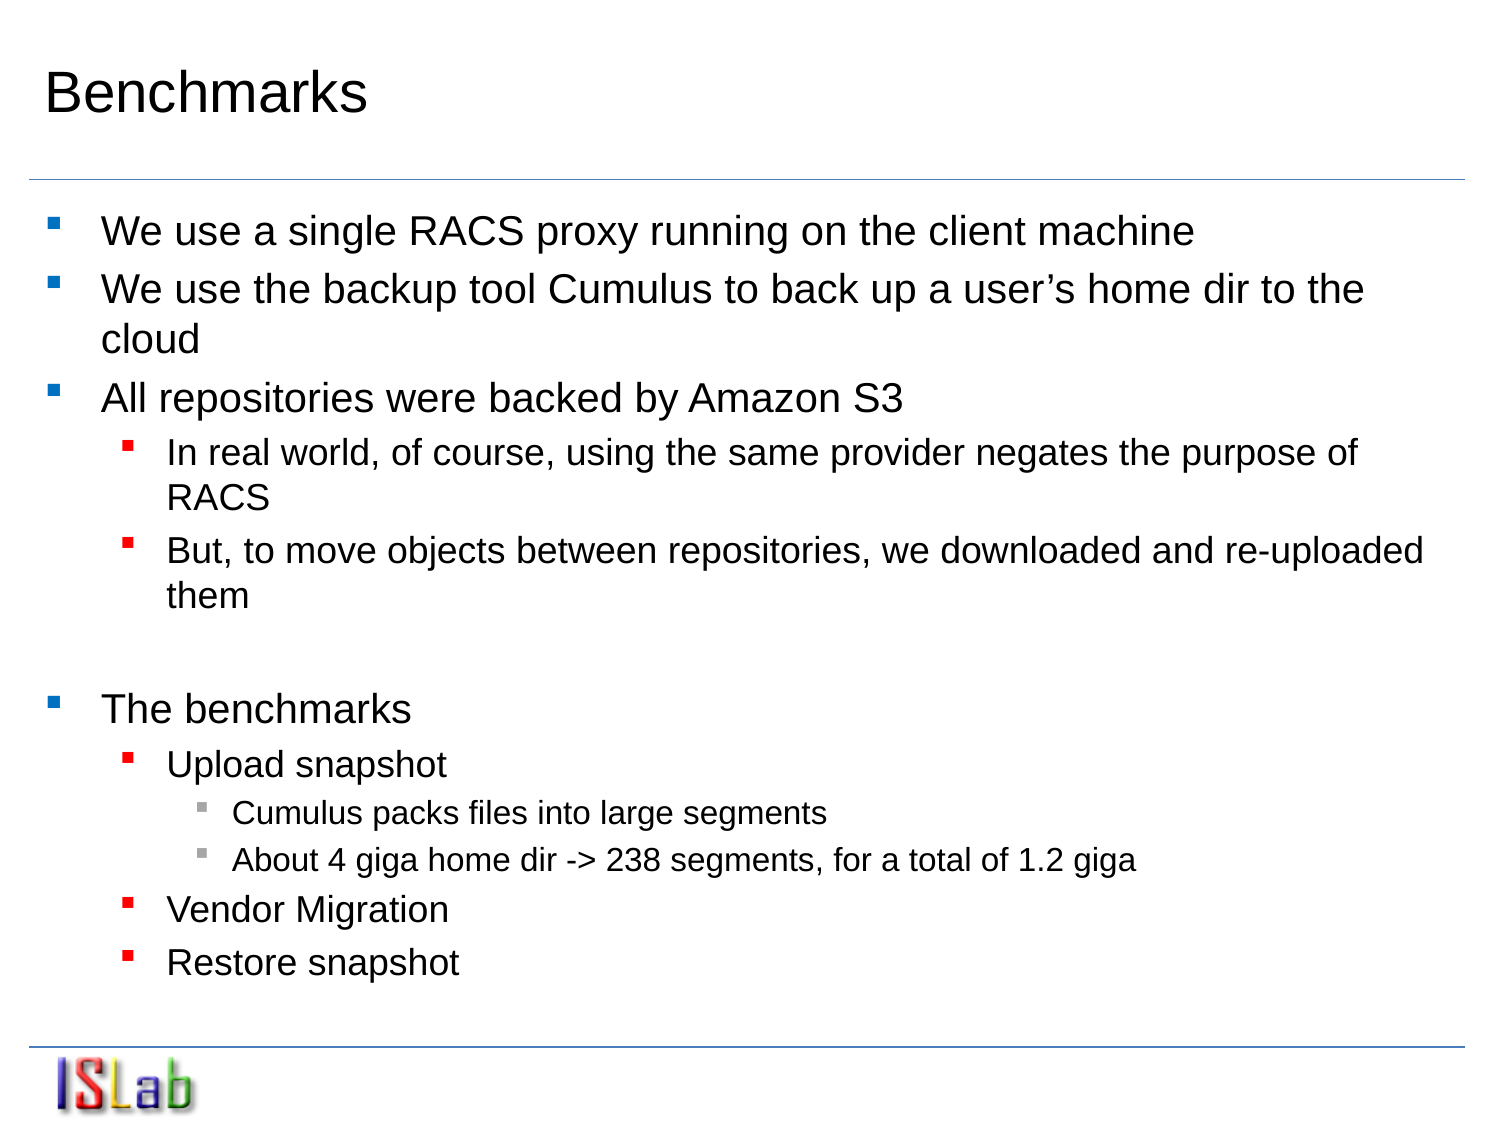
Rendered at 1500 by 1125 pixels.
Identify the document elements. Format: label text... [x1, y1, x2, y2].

list We use a single RACS proxy running on the client machine We use the backup tool Cumulus to back up a user’s home dir to the cloud All repositories were backed by Amazon S3 In real world, of course, using the same provider negates the purpose of RACS But, to move objects between repositories, we downloaded and re-uploaded them The benchmarks Upload snapshot Cumulus packs files into large segments About 4 giga home dir -> 238 segments, for a total of 1.2 giga Vendor Migration Restore snapshot [29, 196, 1465, 1035]
title Benchmarks [29, 19, 1465, 159]
picture [46, 1048, 200, 1125]
